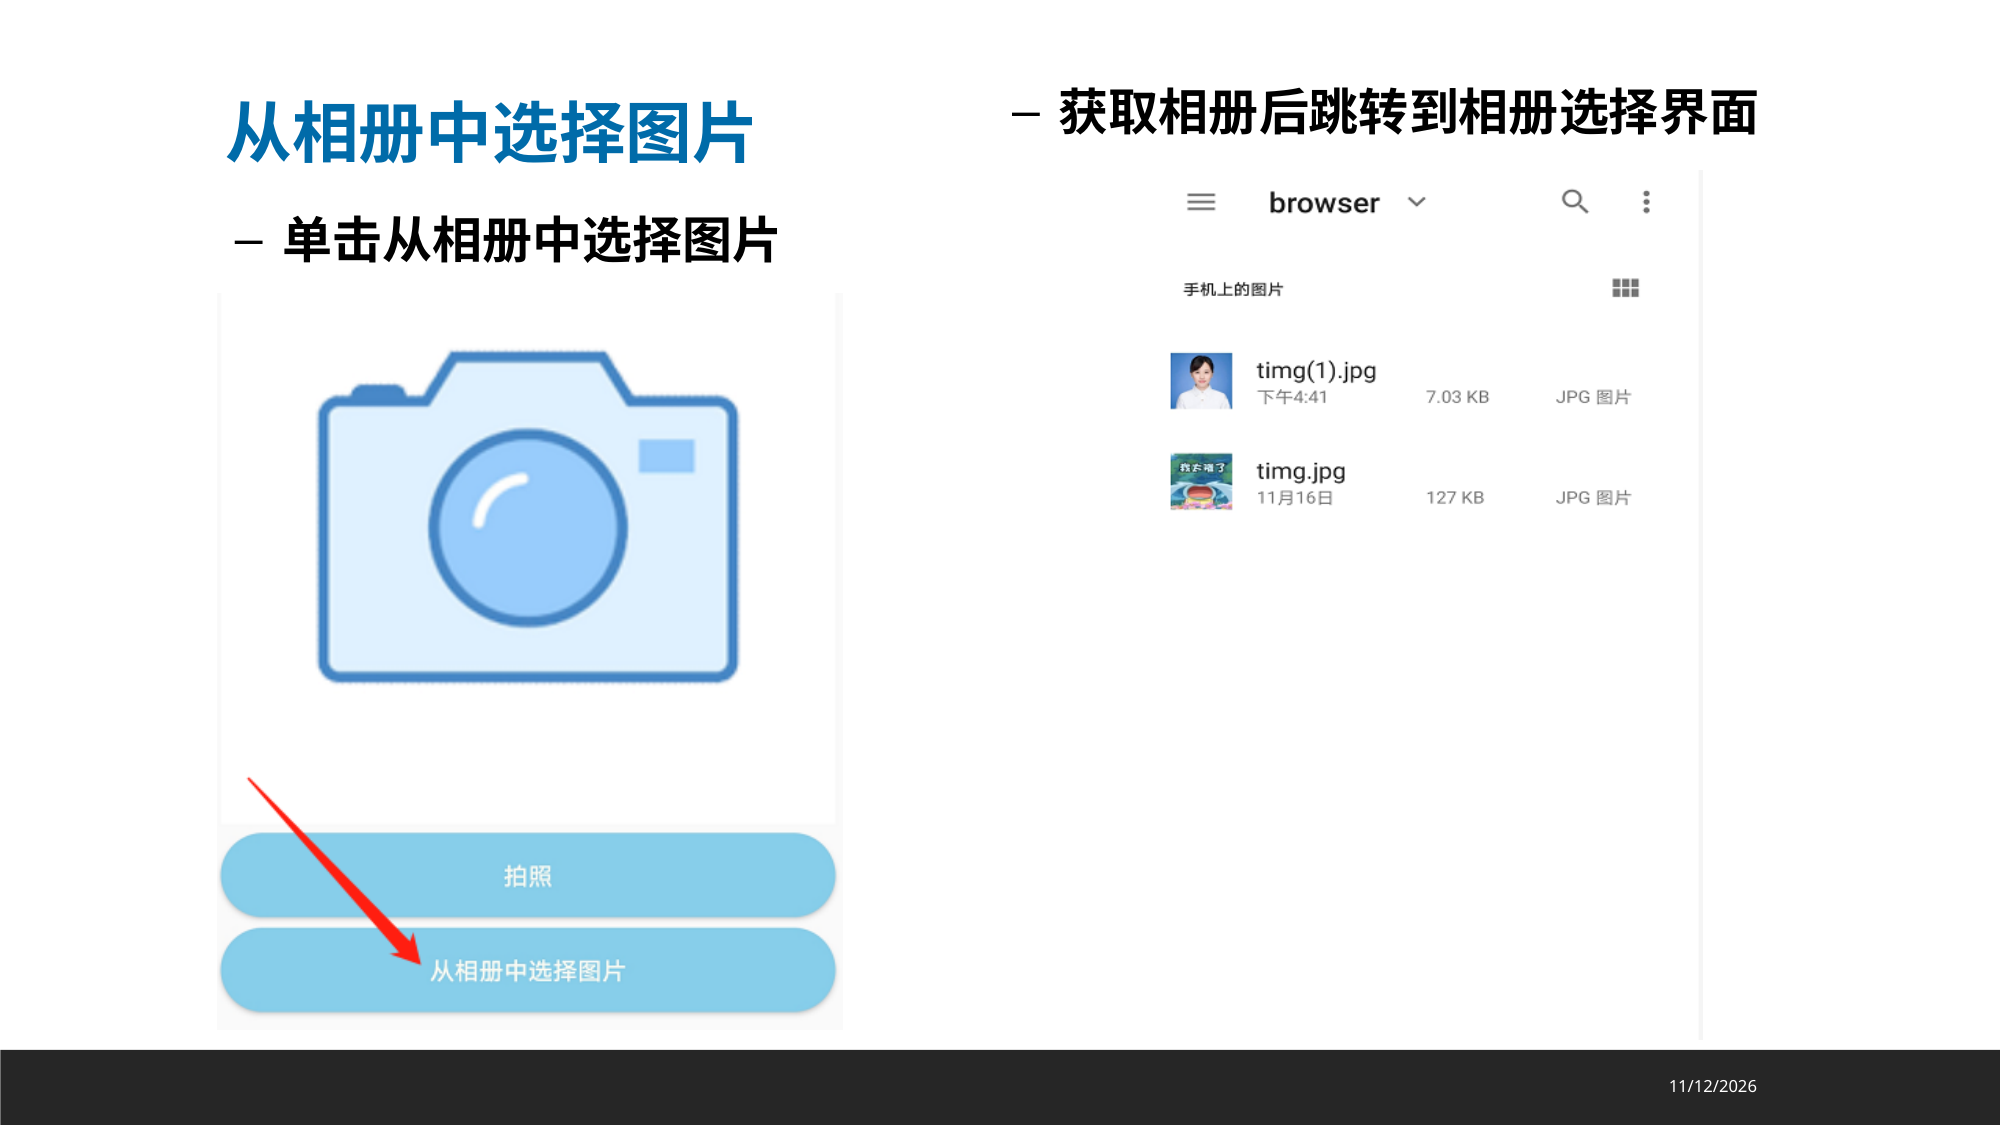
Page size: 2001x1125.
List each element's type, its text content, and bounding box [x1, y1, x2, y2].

text_box 获取相册后跳转到相册选择界面 [922, 42, 1816, 993]
picture [216, 292, 843, 1030]
text_box 从相册中选择图片 [210, 85, 849, 170]
picture [1149, 170, 1703, 1041]
text_box 单击从相册中选择图片 [145, 170, 982, 1040]
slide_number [1348, 1057, 1773, 1118]
